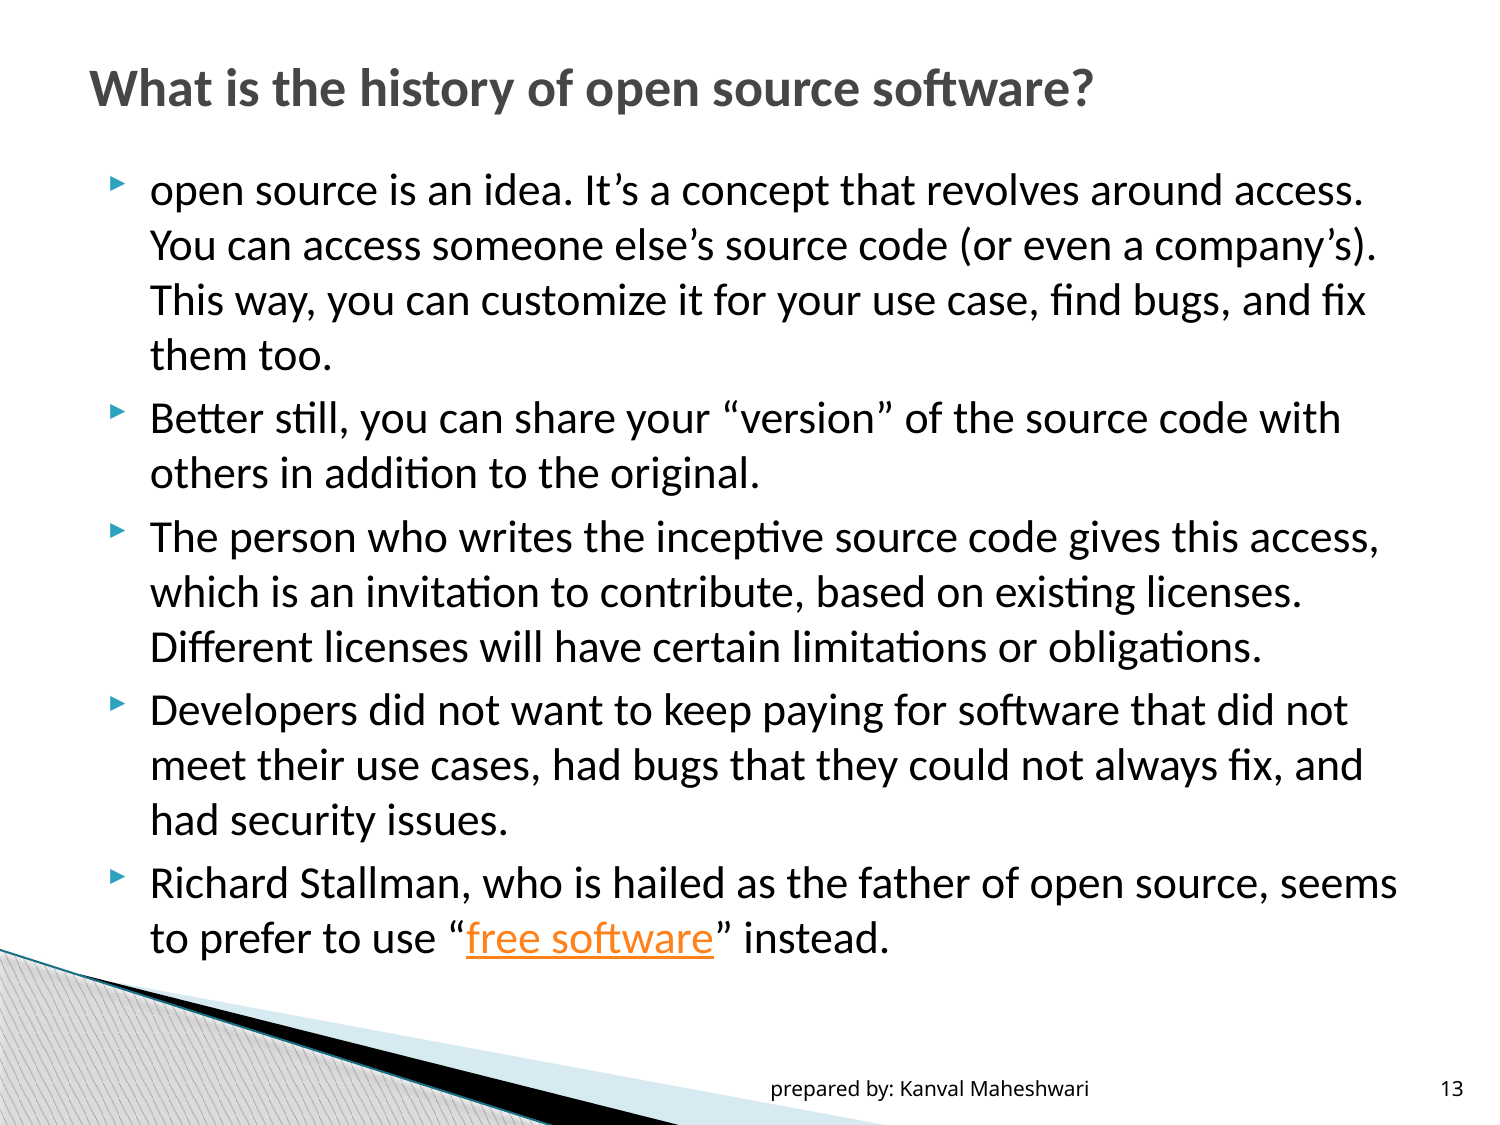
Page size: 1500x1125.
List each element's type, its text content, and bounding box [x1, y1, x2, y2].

title What is the history of open source software? [75, 45, 1425, 233]
footer prepared by: Kanval Maheshwari [718, 1051, 1105, 1112]
list open source is an idea. It’s a concept that revolves around access. You can access someone else’s source code (or even a company’s). This way, you can customize it for your use case, find bugs, and fix them too. Better still, you can share your “version” of the source code with others in addition to the original. The person who writes the inceptive source code gives this access, which is an invitation to contribute, based on existing licenses. Different licenses will have certain limitations or obligations. Developers did not want to keep paying for software that did not meet their use cases, had bugs that they could not always fix, and had security issues. Richard Stallman, who is hailed as the father of open source, seems to prefer to use “free software” instead. [75, 233, 1425, 1043]
slide_number 13 [1418, 1051, 1479, 1112]
